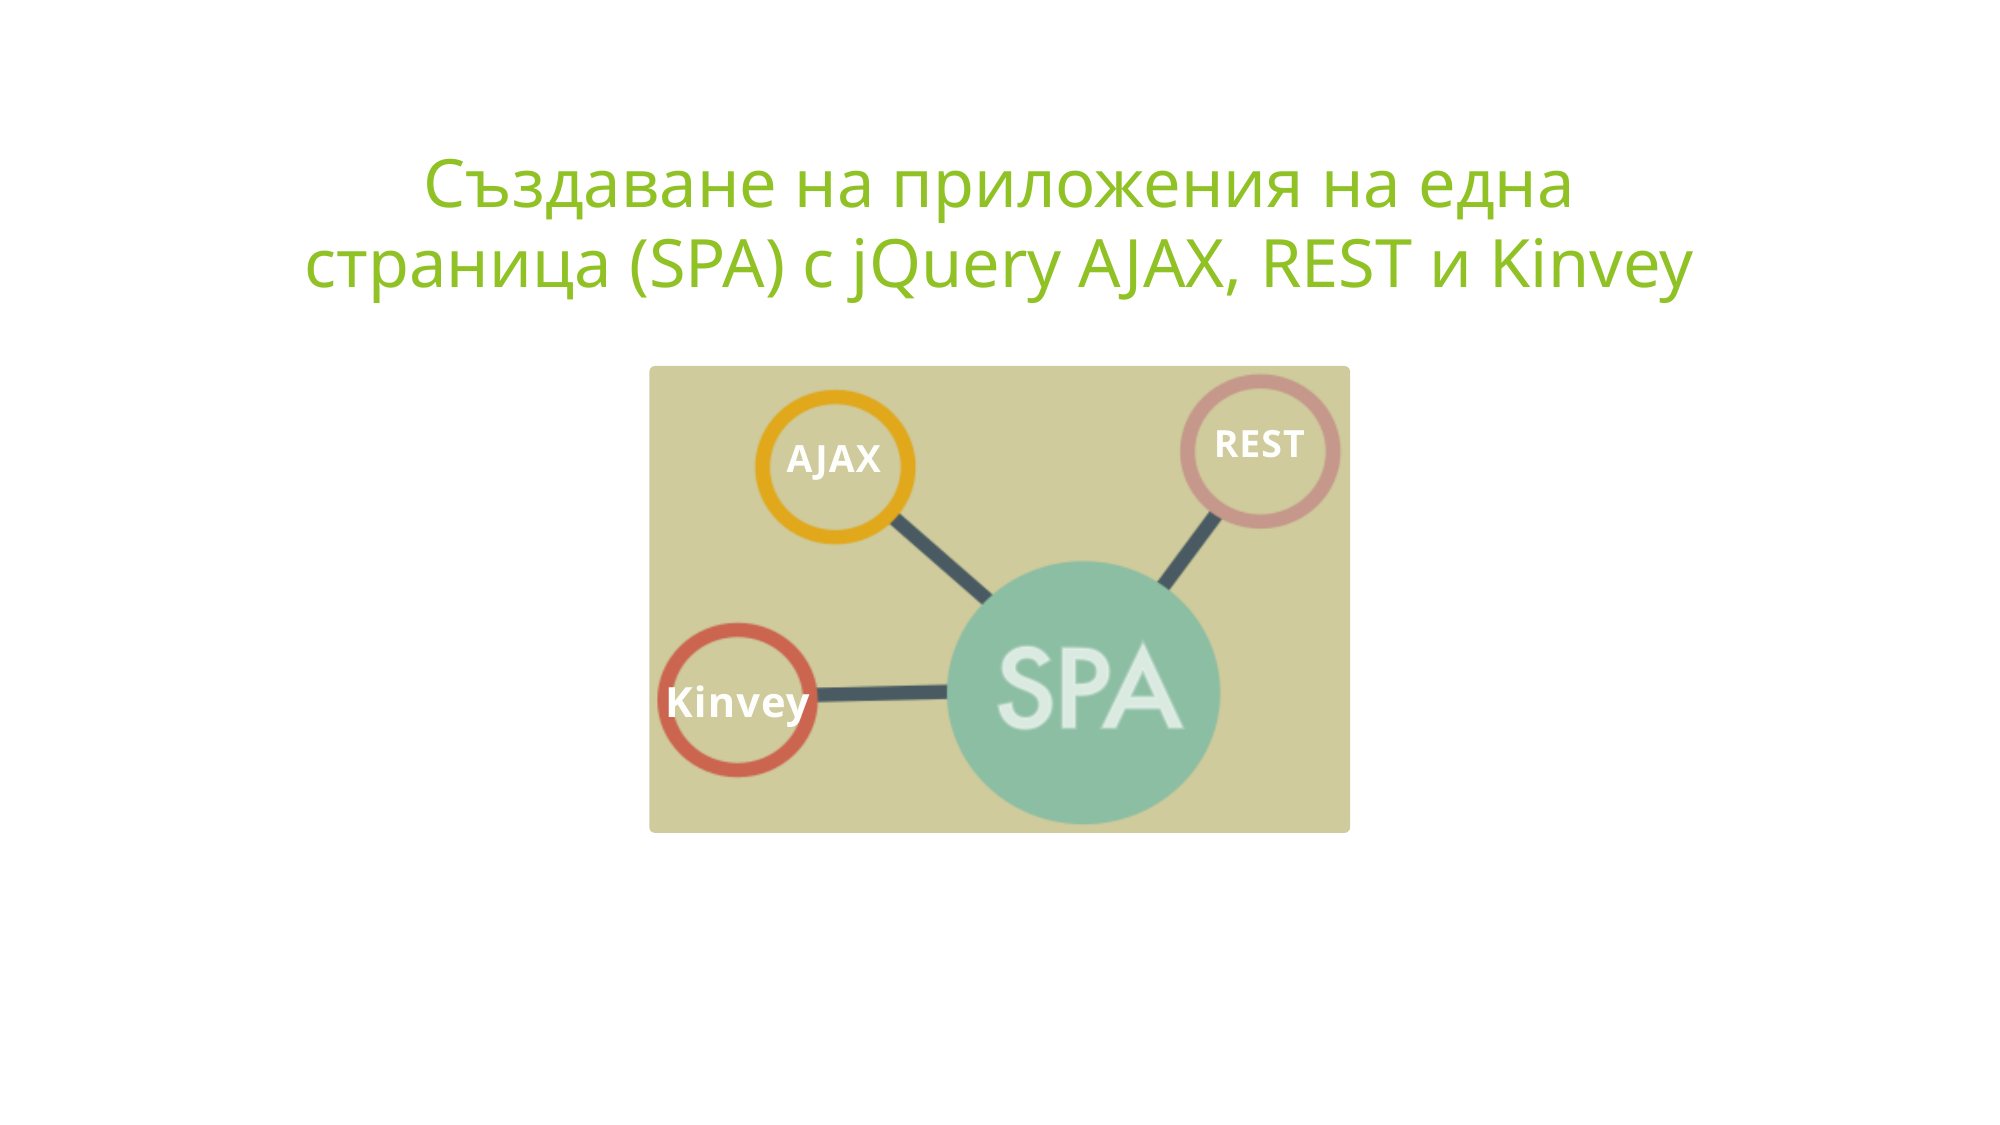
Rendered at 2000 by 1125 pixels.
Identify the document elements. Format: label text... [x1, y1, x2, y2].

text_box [648, 365, 1351, 834]
text_box [176, 262, 1788, 470]
text_box Създаване на приложения на една страница (SPA) с jQuery AJAX, REST и Kinvey [283, 133, 1717, 262]
